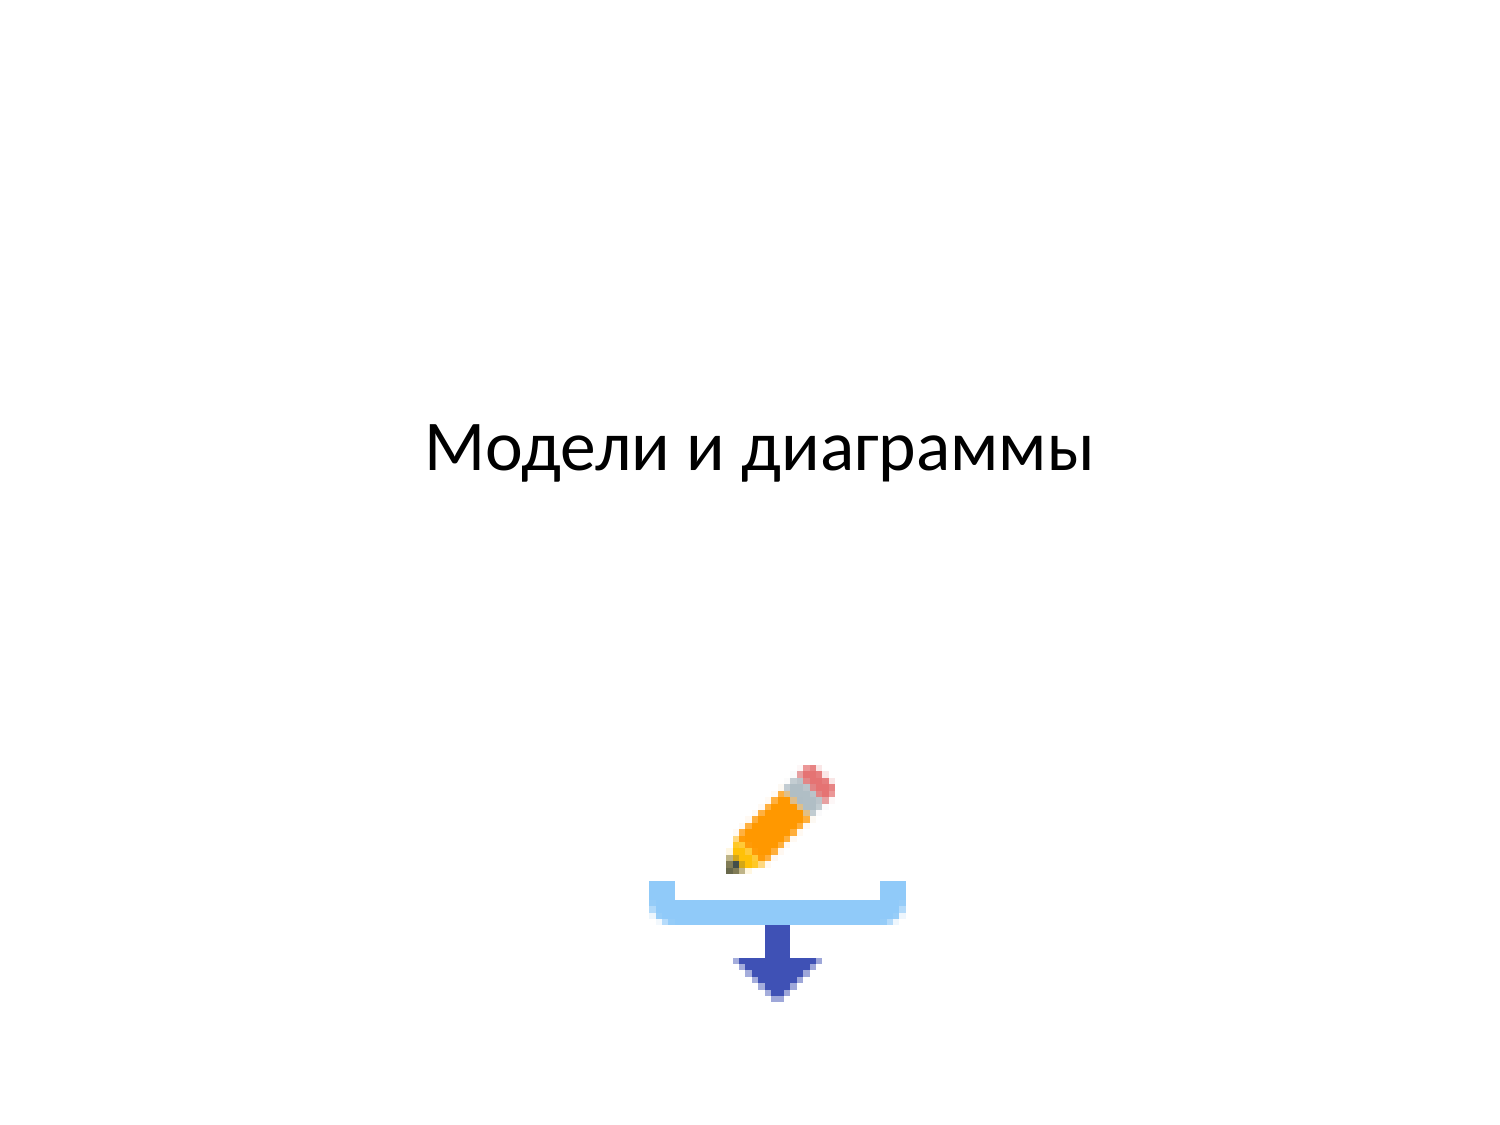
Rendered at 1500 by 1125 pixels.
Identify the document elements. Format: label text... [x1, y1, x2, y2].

title Модели и диаграммы [85, 305, 1435, 493]
picture [624, 727, 933, 1036]
